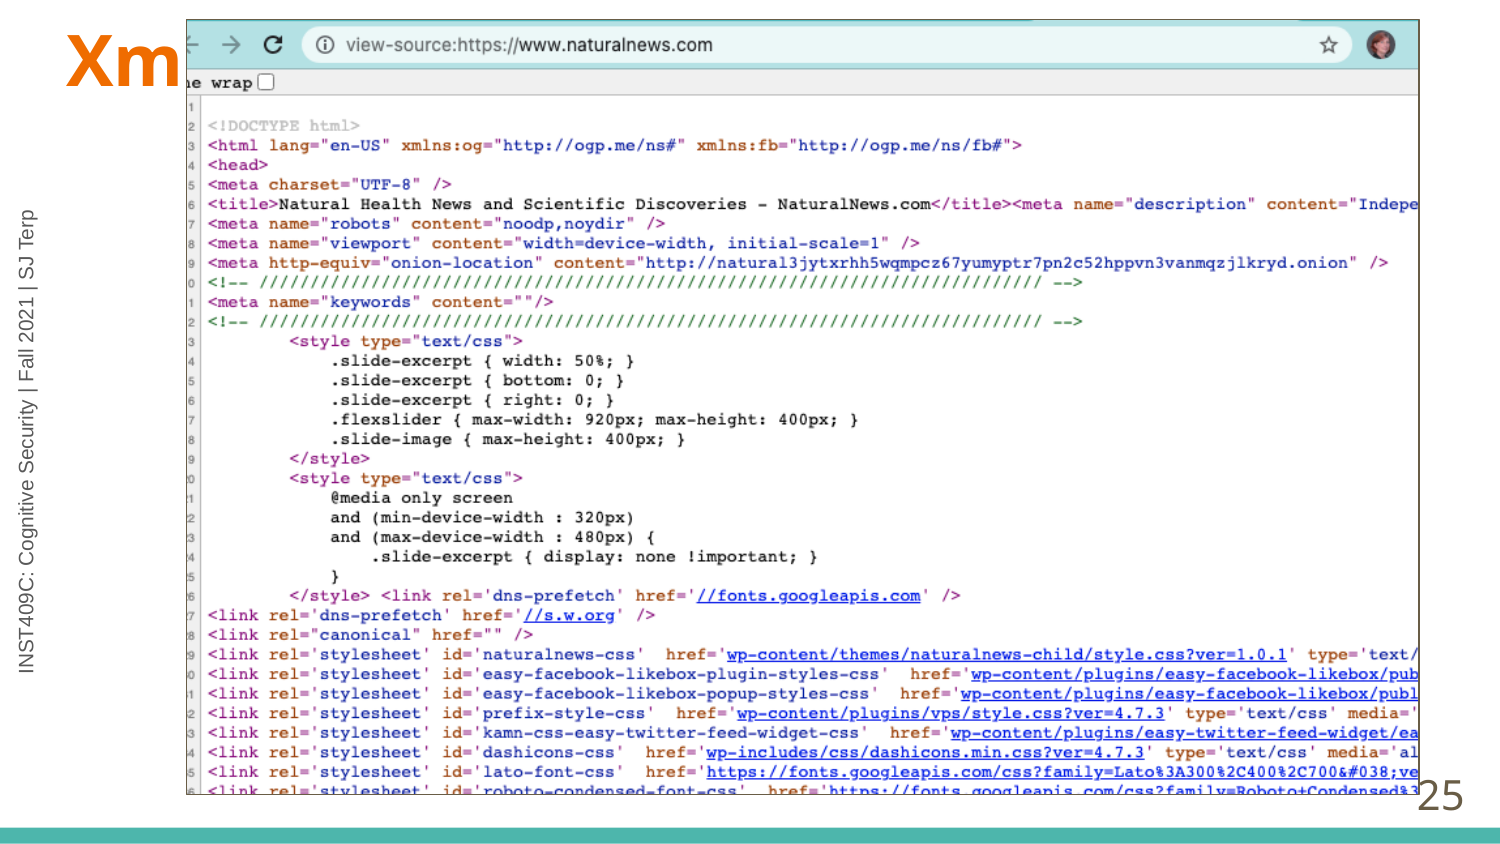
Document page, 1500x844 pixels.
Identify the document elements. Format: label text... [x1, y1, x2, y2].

slide_number ‹#› [1389, 764, 1480, 830]
picture [186, 19, 1419, 794]
title Xml [51, 0, 1449, 116]
